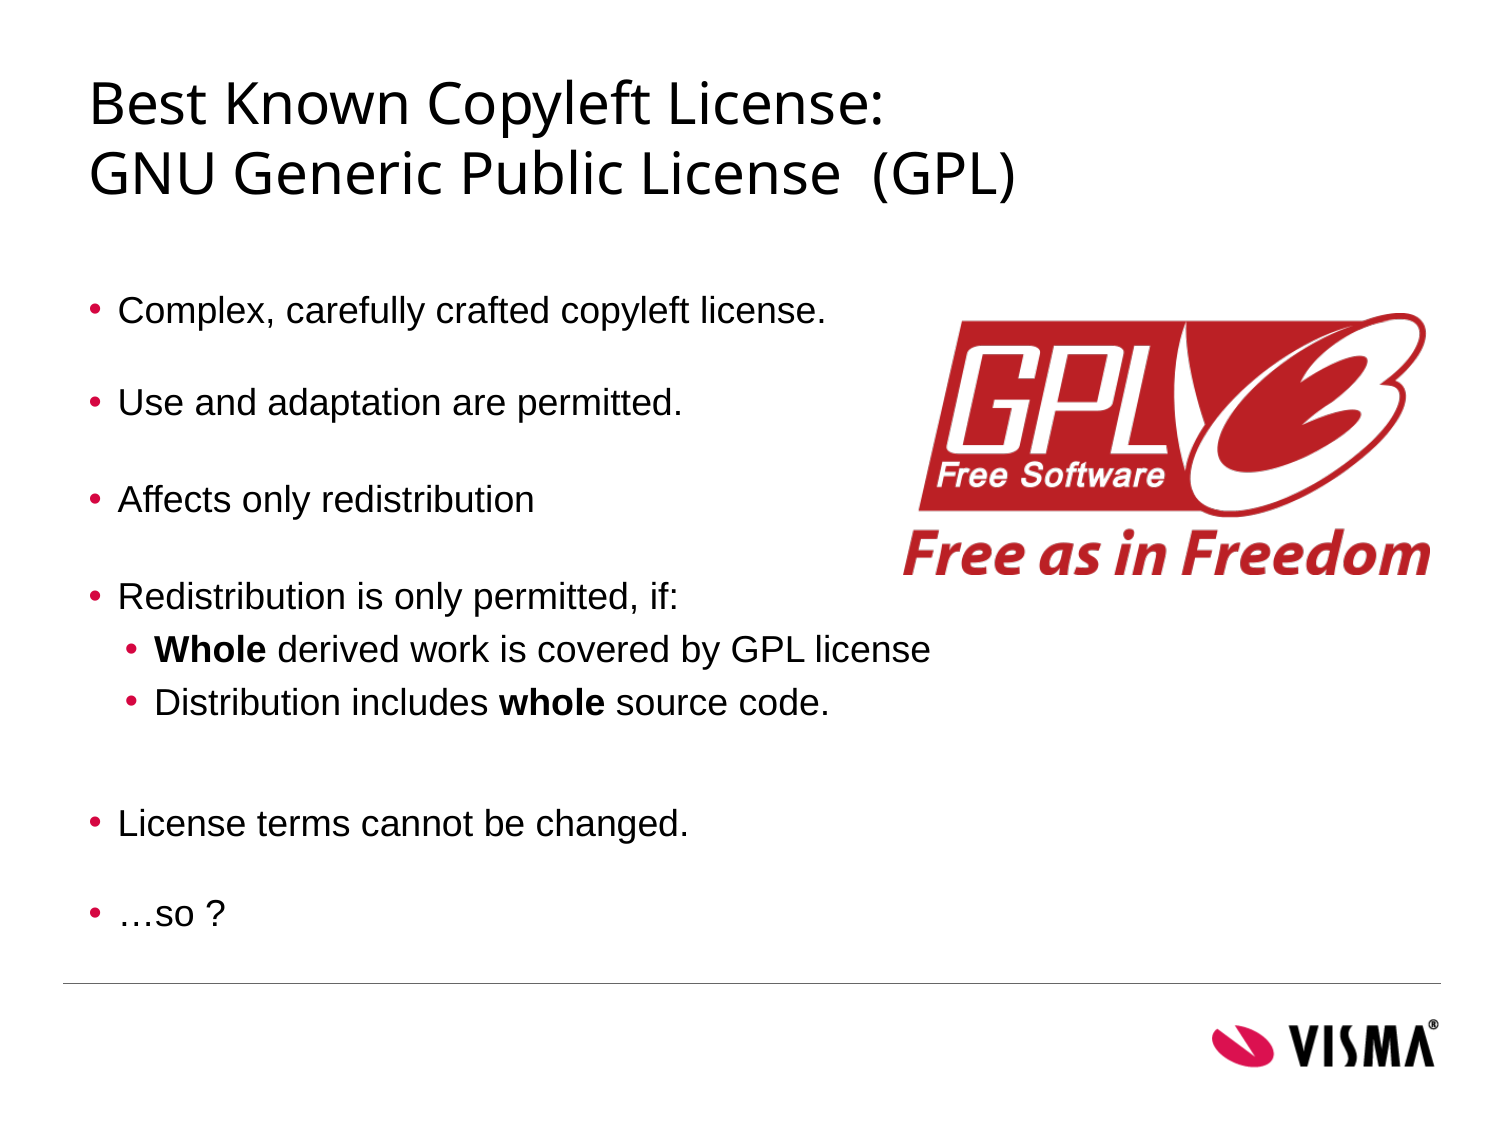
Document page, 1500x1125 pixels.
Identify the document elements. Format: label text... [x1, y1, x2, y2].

title Best Known Copyleft License: GNU Generic Public License (GPL) [88, 66, 1364, 254]
picture [1178, 998, 1500, 1125]
picture [903, 313, 1430, 575]
list Complex, carefully crafted copyleft license. Use and adaptation are permitted. Affects only redistribution Redistribution is only permitted, if: Whole derived work is covered by GPL license Distribution includes whole source code. License terms cannot be changed. …so ? [88, 290, 1416, 950]
